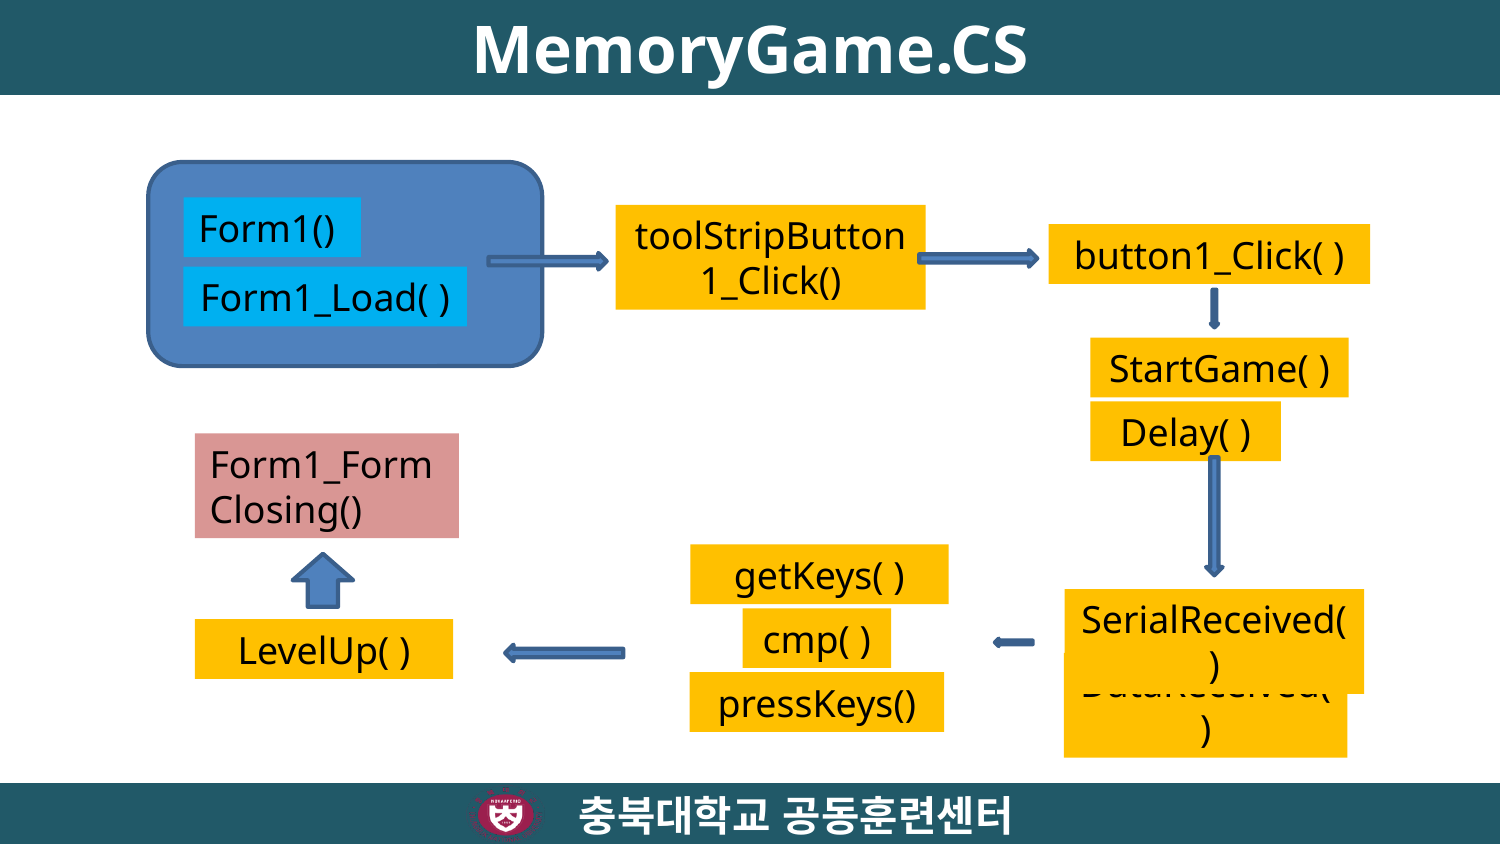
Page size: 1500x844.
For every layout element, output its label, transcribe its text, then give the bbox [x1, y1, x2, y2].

text_box Form1_FormClosing() [194, 433, 459, 539]
text_box SerialReceived( ) [1064, 589, 1365, 694]
text_box pressKeys() [689, 672, 945, 732]
text_box Delay( ) [1090, 401, 1281, 462]
text_box LevelUp( ) [194, 619, 454, 679]
text_box getKeys( ) [690, 544, 949, 605]
title MemoryGame.CS [0, 0, 1500, 95]
text_box [1208, 287, 1221, 330]
text_box cmp( ) [742, 608, 892, 668]
text_box toolStripButton1_Click() [615, 204, 926, 310]
text_box Form1() [183, 197, 361, 258]
text_box [486, 250, 609, 272]
text_box [290, 552, 356, 609]
text_box StartGame( ) [1090, 337, 1349, 398]
text_box [503, 642, 626, 664]
text_box DataReceived( ) [1063, 652, 1348, 758]
text_box [1204, 455, 1225, 578]
text_box [146, 159, 545, 369]
picture [466, 785, 545, 844]
text_box [917, 248, 1040, 269]
text_box button1_Click( ) [1048, 224, 1371, 284]
text_box [992, 636, 1035, 649]
text_box Form1_Load( ) [183, 266, 467, 327]
